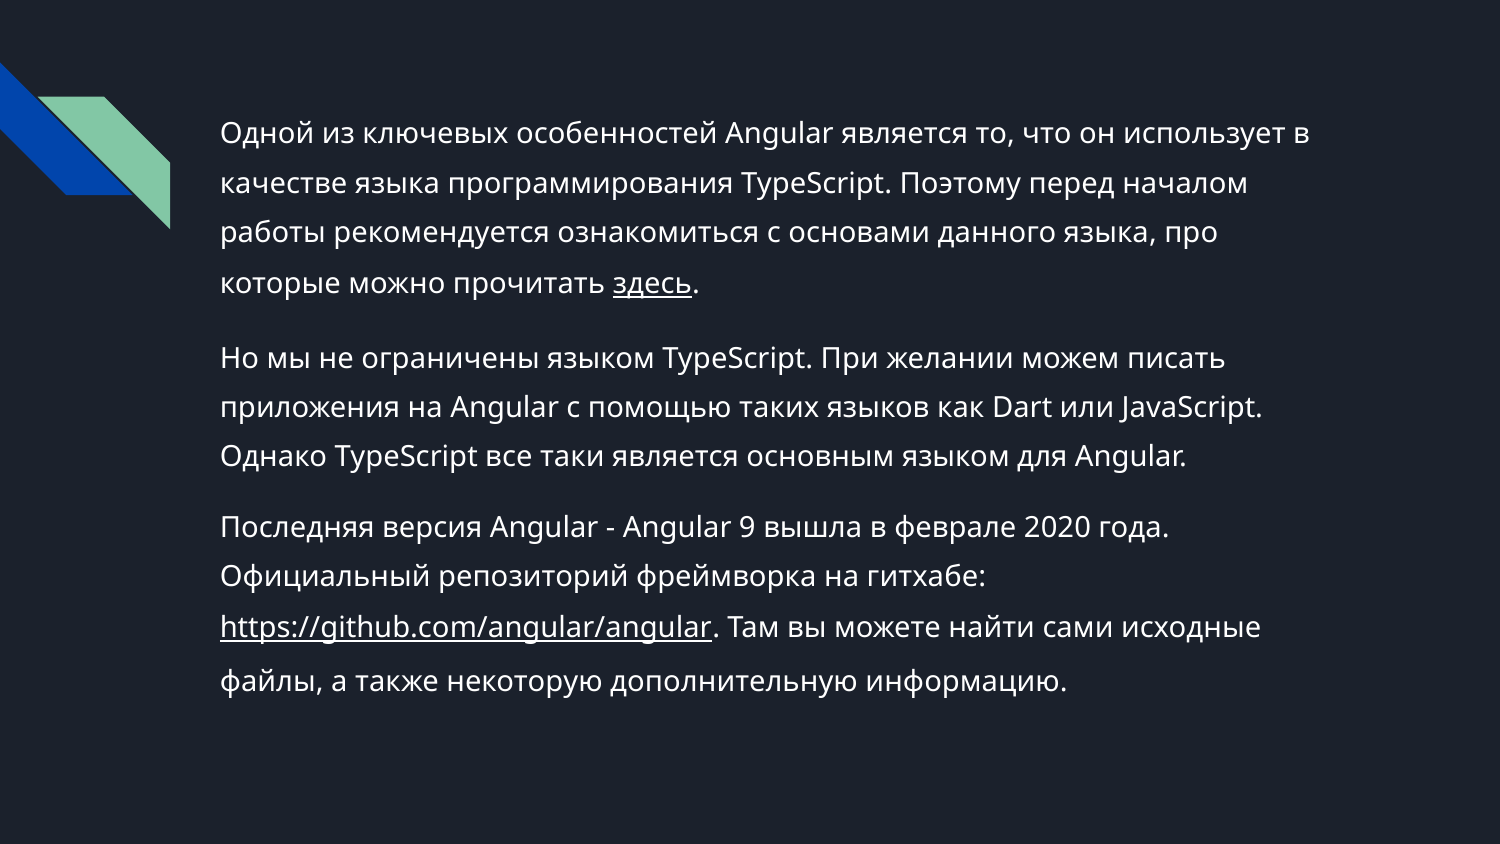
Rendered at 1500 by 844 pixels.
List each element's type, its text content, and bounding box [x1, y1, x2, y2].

list Одной из ключевых особенностей Angular является то, что он использует в качестве языка программирования TypeScript. Поэтому перед началом работы рекомендуется ознакомиться с основами данного языка, про которые можно прочитать здесь. Но мы не ограничены языком TypeScript. При желании можем писать приложения на Angular с помощью таких языков как Dart или JavaScript. Однако TypeScript все таки является основным языком для Angular. Последняя версия Angular - Angular 9 вышла в феврале 2020 года. Официальный репозиторий фреймворка на гитхабе: https://github.com/angular/angular. Там вы можете найти сами исходные файлы, а также некоторую дополнительную информацию. [204, 85, 1360, 563]
